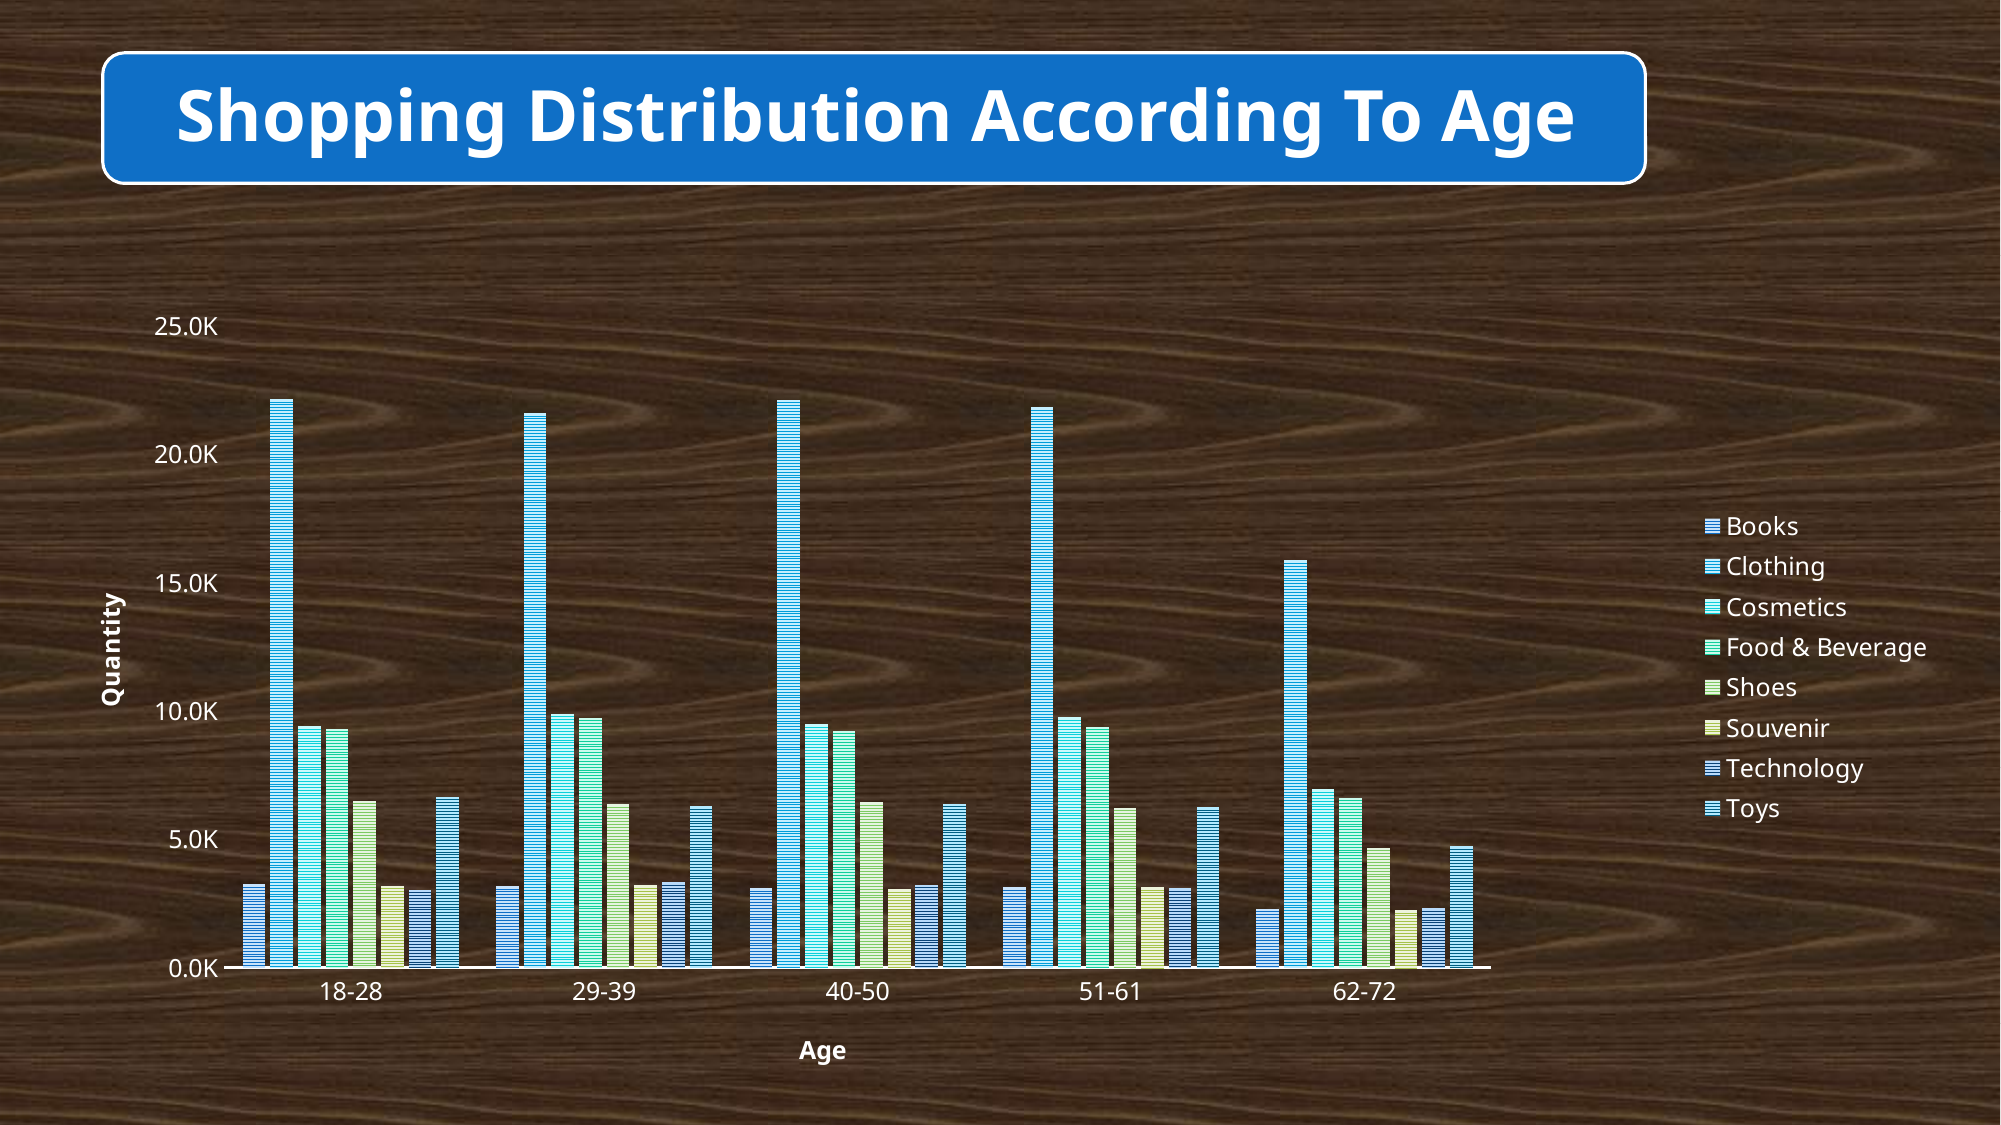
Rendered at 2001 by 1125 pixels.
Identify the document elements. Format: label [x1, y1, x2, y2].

text_box [102, 51, 1646, 186]
chart [13, 239, 1949, 1096]
picture [0, 0, 2001, 1125]
